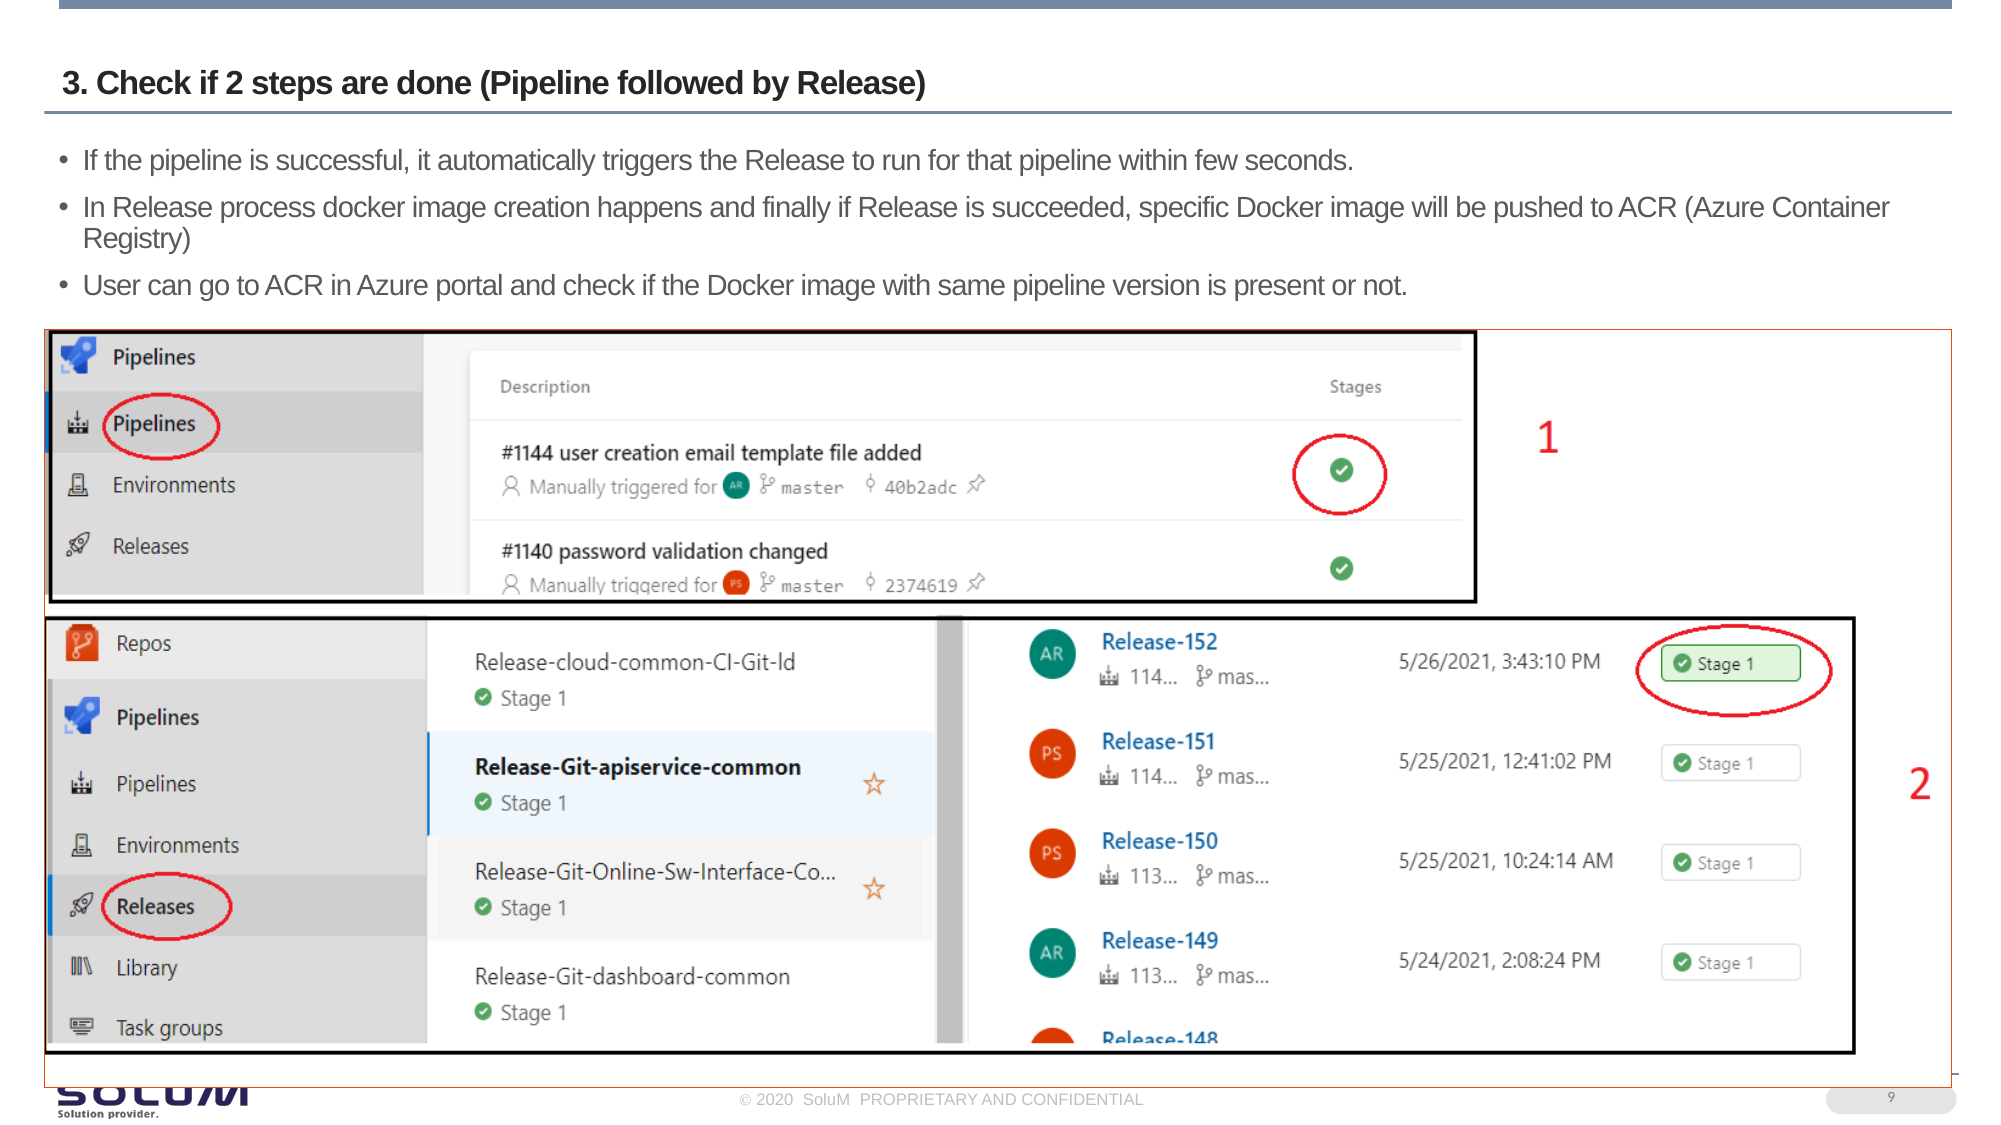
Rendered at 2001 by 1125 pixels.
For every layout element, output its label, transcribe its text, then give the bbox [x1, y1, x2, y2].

picture [44, 329, 1952, 1119]
subtitle If the pipeline is successful, it automatically triggers the Release to run for that pipeline within few seconds. In Release process docker image creation happens and finally if Release is succeeded, specific Docker image will be pushed to ACR (Azure Container Registry) User can go to ACR in Azure portal and check if the Docker image with same pipeline version is present or not. [44, 137, 1952, 329]
title 3. Check if 2 steps are done (Pipeline followed by Release) [62, 28, 1799, 113]
